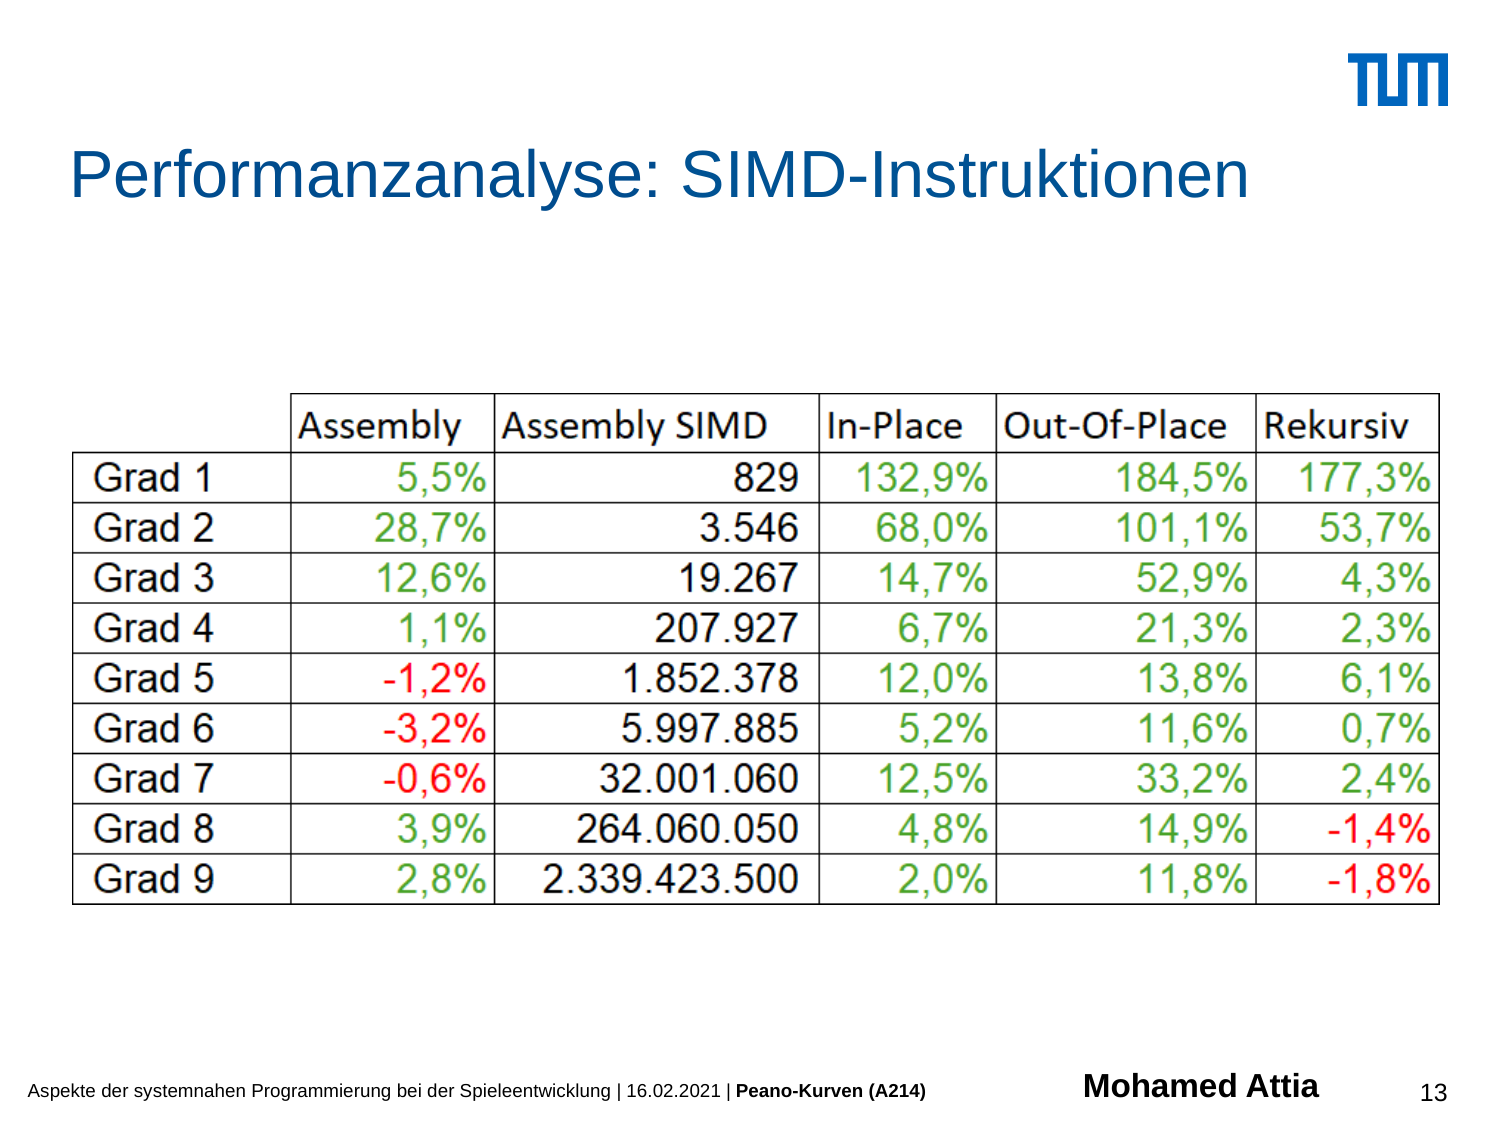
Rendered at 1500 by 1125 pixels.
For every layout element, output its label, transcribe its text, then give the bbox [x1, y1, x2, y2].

slide_number 13 [1405, 1061, 1448, 1122]
text_box Aspekte der systemnahen Programmierung bei der Spieleentwicklung | 16.02.2021 | Peano-Kurven (A214) Mohamed Attia [27, 1061, 1405, 1122]
picture [72, 393, 1440, 906]
text_box Performanzanalyse: SIMD-Instruktionen [50, 144, 1447, 212]
